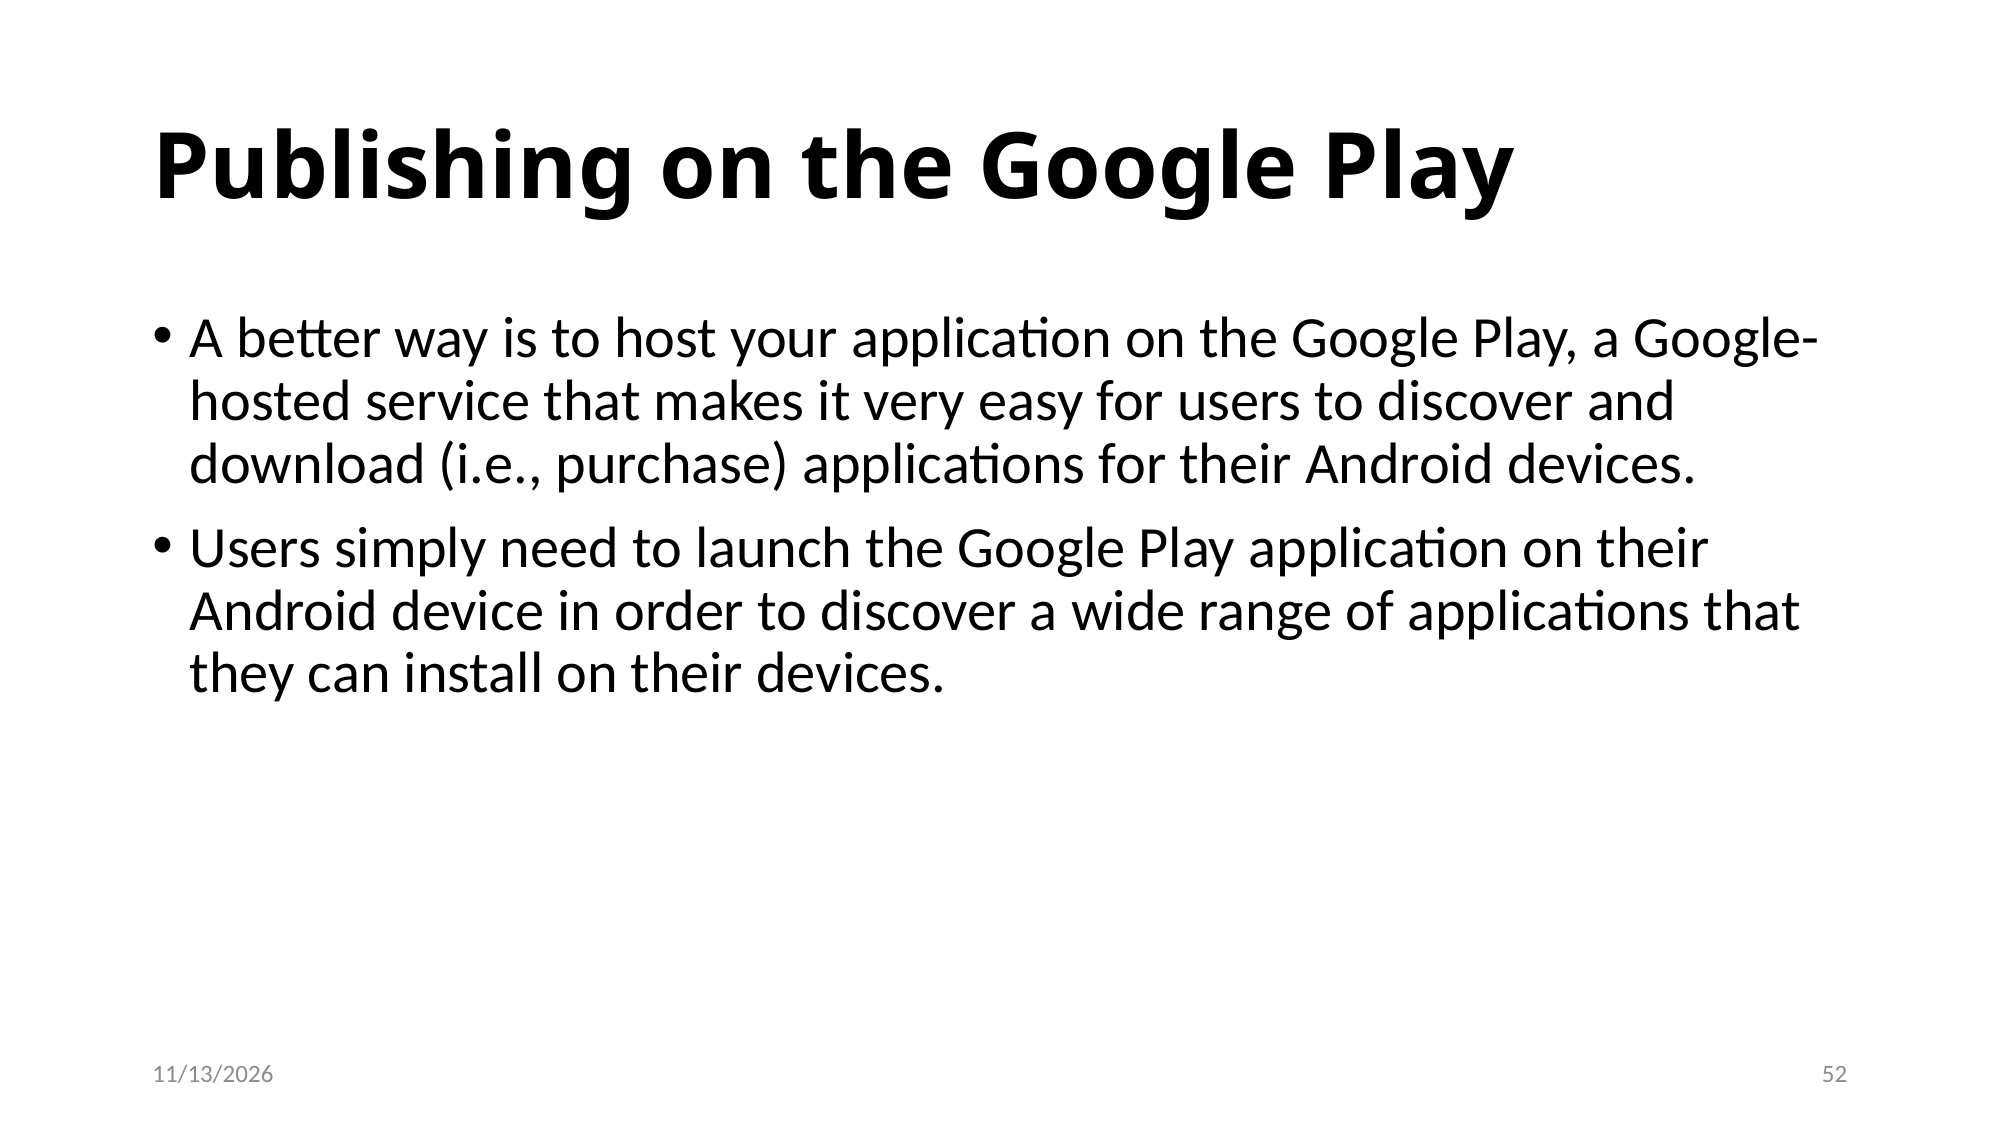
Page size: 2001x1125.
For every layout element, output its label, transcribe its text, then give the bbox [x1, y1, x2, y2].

list A better way is to host your application on the Google Play, a Google-hosted service that makes it very easy for users to discover and download (i.e., purchase) applications for their Android devices. Users simply need to launch the Google Play application on their Android device in order to discover a wide range of applications that they can install on their devices. [137, 299, 1863, 1014]
slide_number 52 [1412, 1042, 1863, 1103]
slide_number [137, 1042, 588, 1103]
title Publishing on the Google Play [137, 59, 1863, 278]
